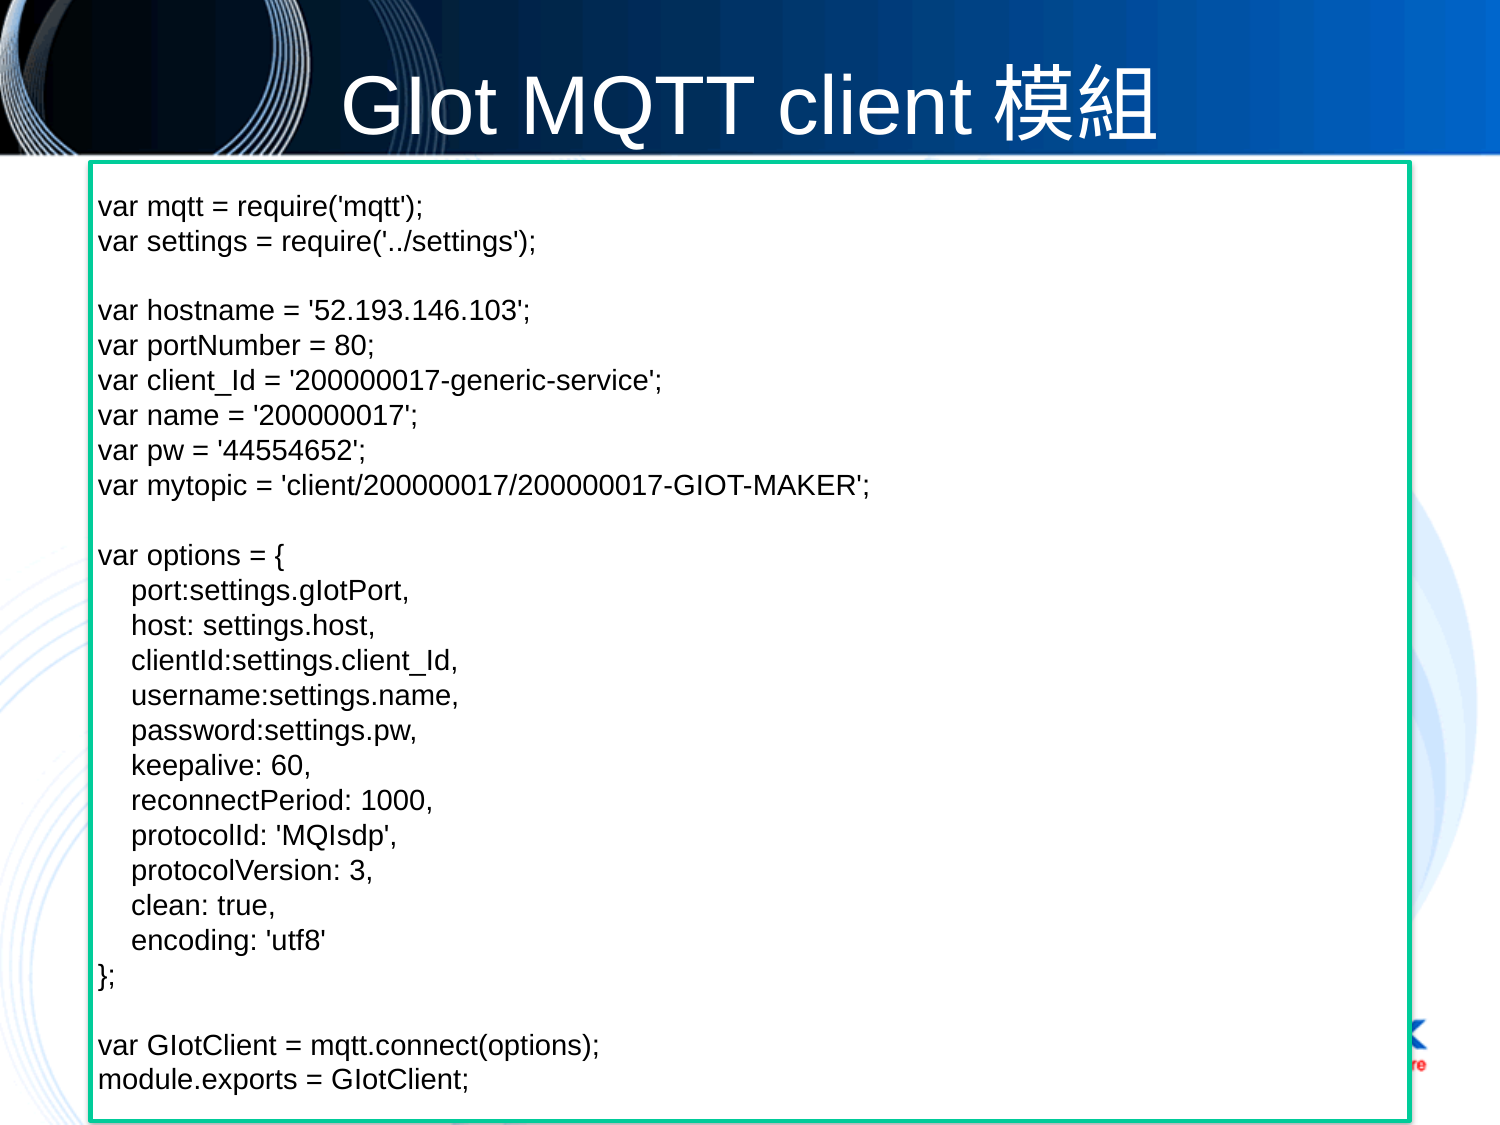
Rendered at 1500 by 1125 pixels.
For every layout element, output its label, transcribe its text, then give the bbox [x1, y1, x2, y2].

picture [0, 0, 1500, 1125]
title GIot MQTT client模組 [111, 43, 1388, 159]
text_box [90, 161, 1410, 1122]
